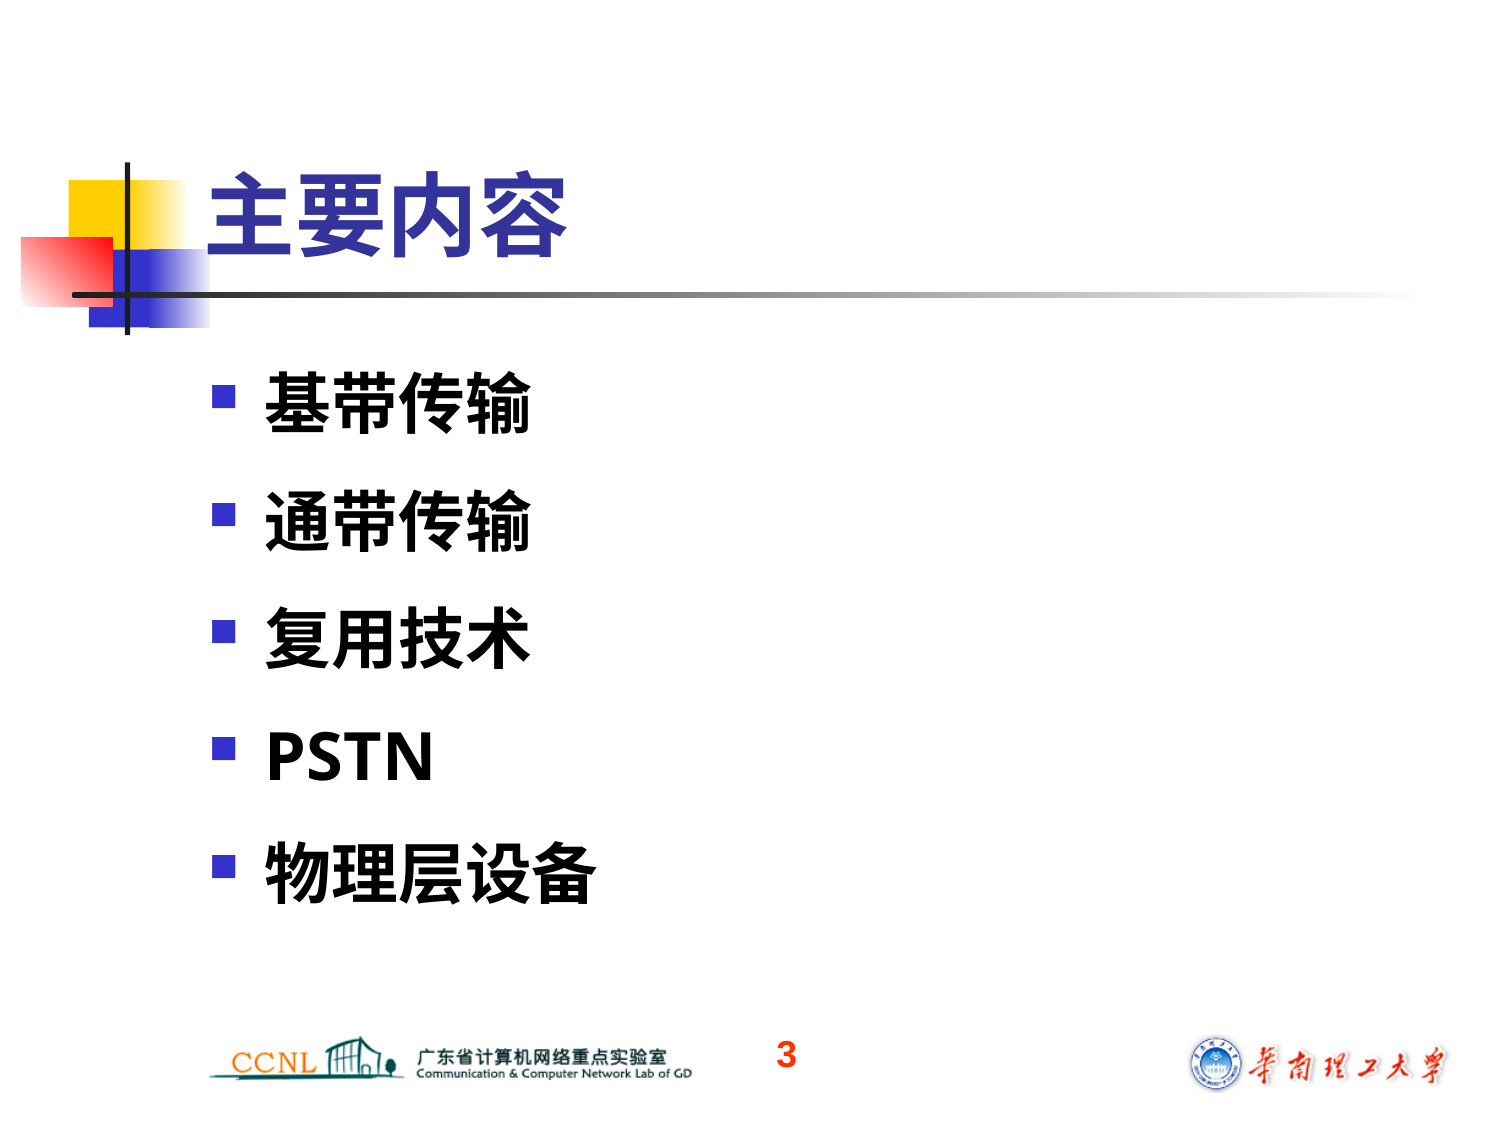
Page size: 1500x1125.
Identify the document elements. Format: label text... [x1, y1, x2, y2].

picture [195, 1034, 703, 1086]
picture [1187, 1034, 1459, 1093]
list 基带传输 通带传输 复用技术 PSTN 物理层设备 [193, 330, 1470, 1007]
title 主要内容 [188, 34, 1468, 276]
